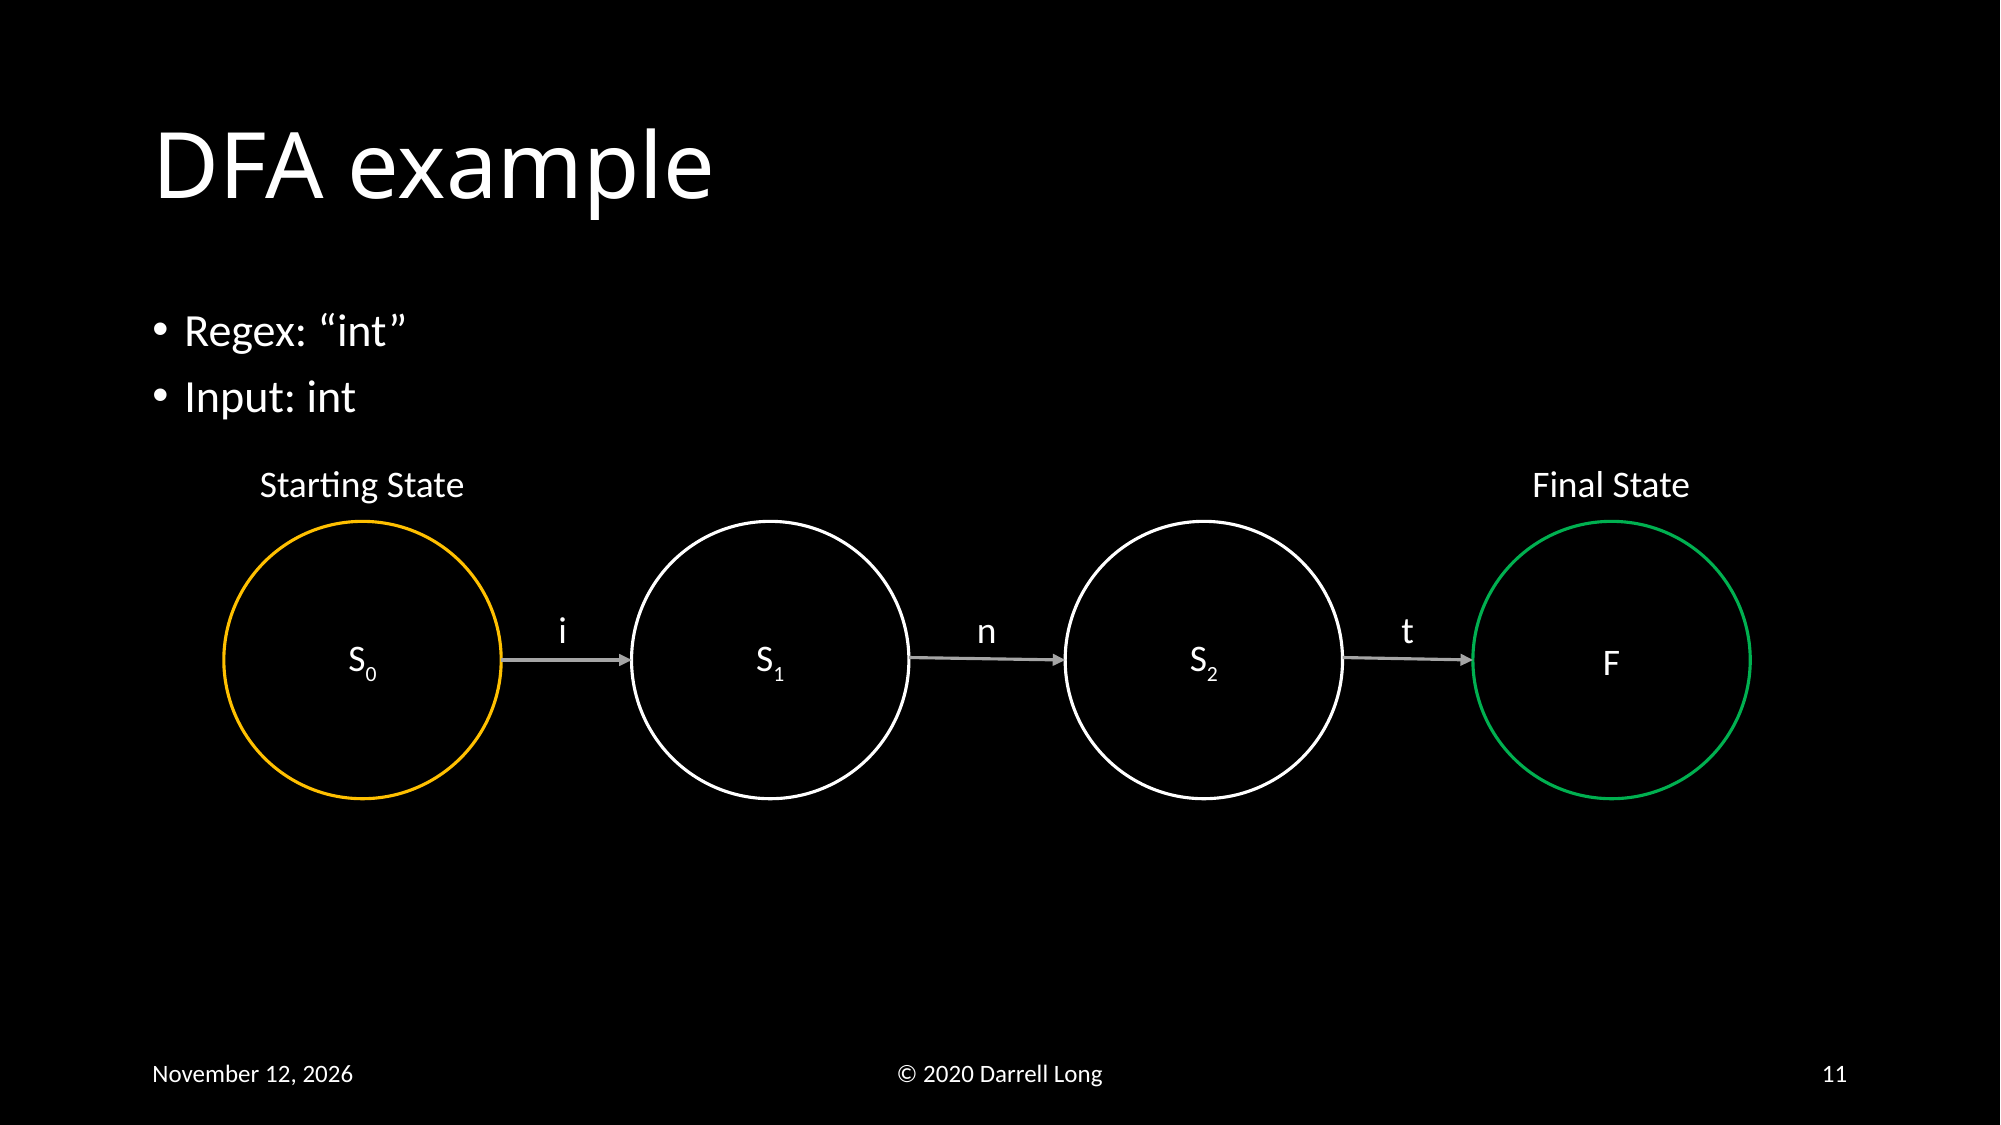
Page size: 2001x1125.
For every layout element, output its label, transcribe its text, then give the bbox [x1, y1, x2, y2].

text_box i [543, 598, 590, 658]
text_box t [1386, 598, 1429, 657]
title DFA example [137, 59, 1863, 278]
text_box F [1471, 519, 1752, 801]
text_box n [962, 598, 1012, 657]
slide_number 11 [1412, 1042, 1863, 1103]
footer © 2020 Darrell Long [662, 1042, 1338, 1103]
list Regex: “int” Input: int [137, 299, 568, 431]
text_box Final State [1517, 452, 1706, 513]
text_box S2 [1063, 519, 1345, 801]
text_box S0 [222, 519, 503, 801]
text_box S1 [630, 519, 911, 801]
text_box Starting State [245, 452, 480, 513]
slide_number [137, 1042, 588, 1103]
